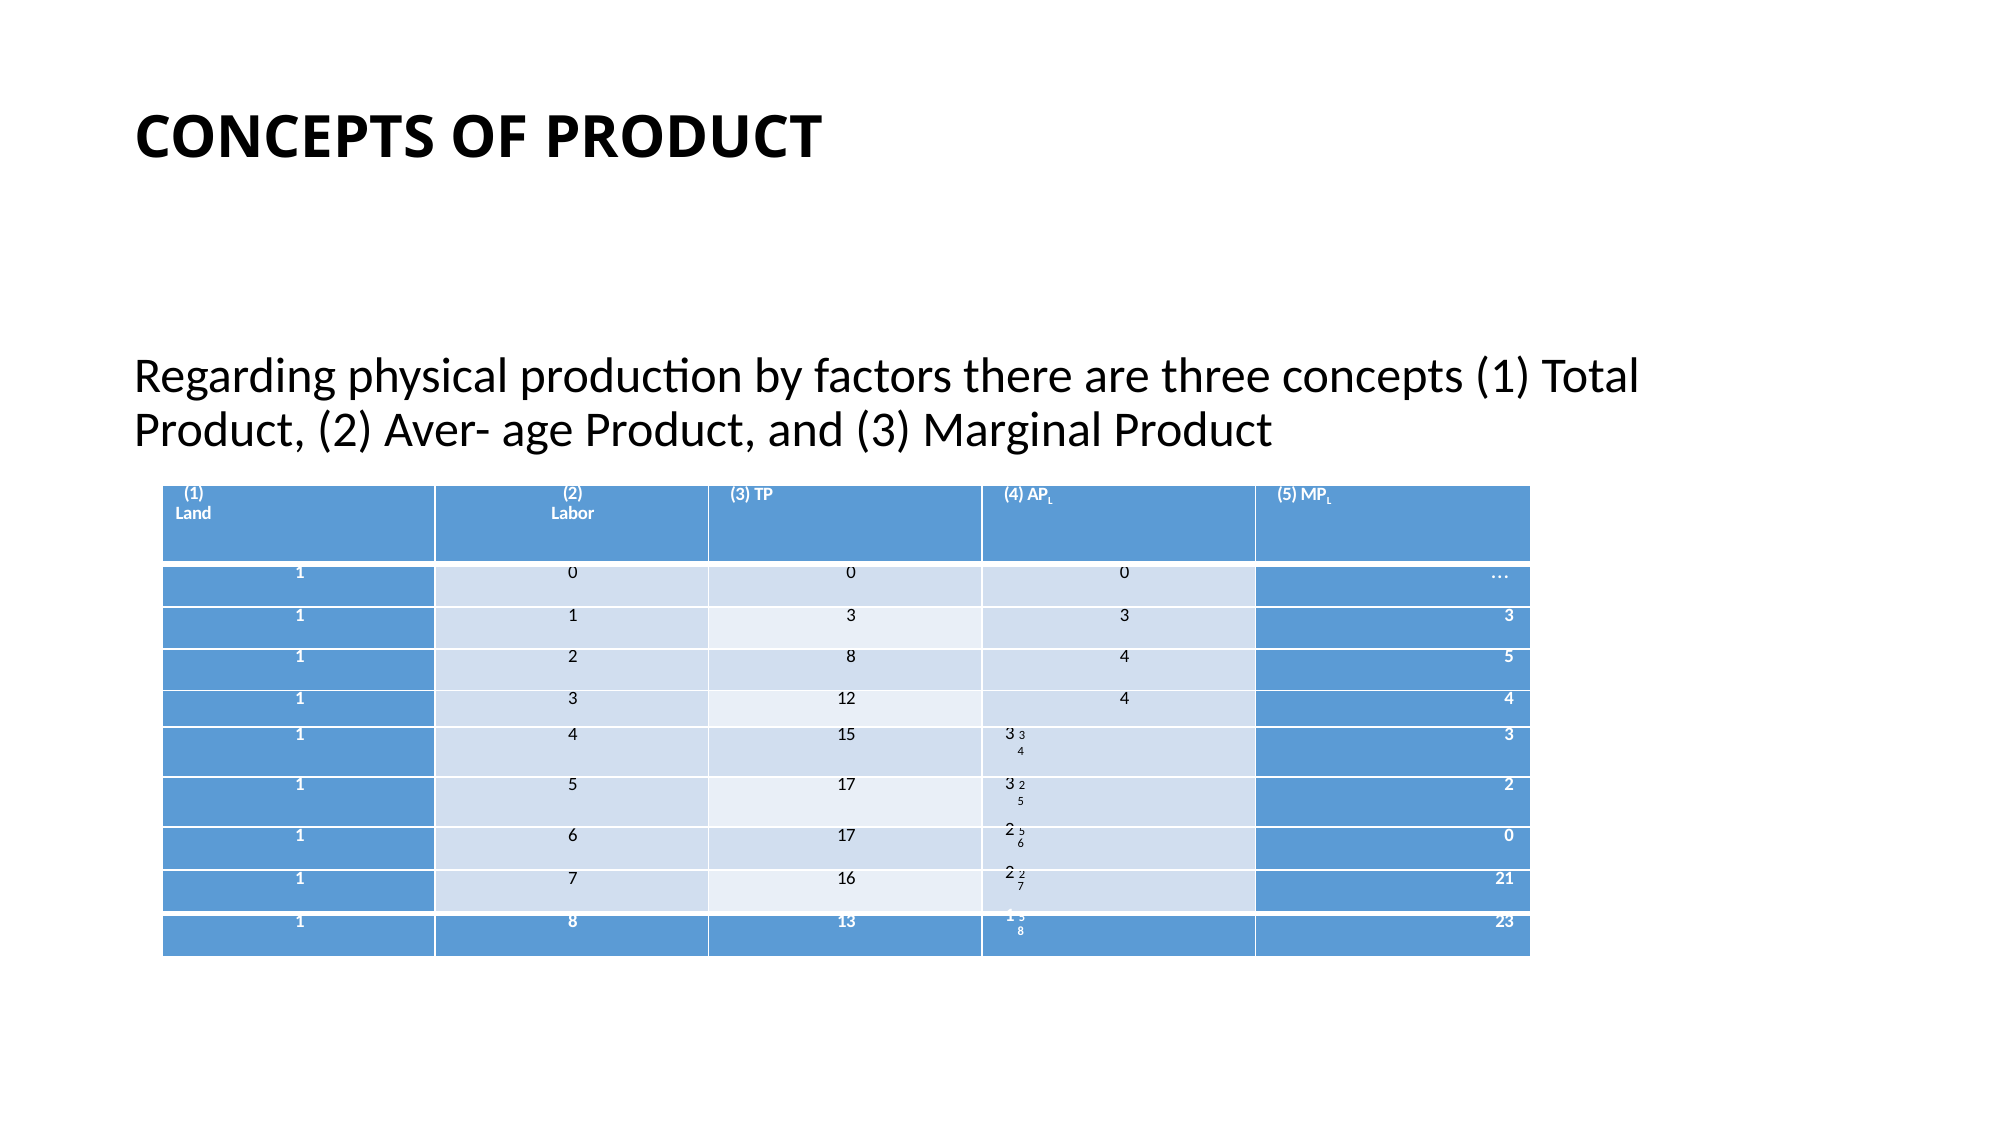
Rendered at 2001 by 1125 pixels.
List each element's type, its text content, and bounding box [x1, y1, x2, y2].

table_header (5) MPL [1256, 486, 1530, 561]
table_cell 2 5 6 [983, 828, 1255, 869]
table_cell 1 5 8 [983, 916, 1255, 956]
table_header (3) TP [709, 486, 981, 561]
table_cell 13 [709, 916, 981, 956]
table_cell 1 [163, 608, 434, 648]
table_cell 15 [709, 728, 981, 776]
table_cell ... [1256, 567, 1530, 606]
table_header (4) APL [983, 486, 1255, 561]
table_header (2) Labor [436, 486, 708, 561]
table_cell 0 [1256, 828, 1530, 869]
table_cell 1 [163, 778, 434, 826]
table_cell 5 [1256, 650, 1530, 690]
table_cell 3 2 5 [983, 778, 1255, 826]
table_cell 0 [436, 567, 708, 606]
table_cell 21 [1256, 871, 1530, 911]
table_cell 3 [1256, 728, 1530, 776]
table_cell 1 [163, 871, 434, 911]
table_cell 17 [709, 828, 981, 869]
title CONCEPTS OF PRODUCT [119, 52, 1620, 178]
table_cell 23 [1256, 916, 1530, 956]
table_cell 8 [436, 916, 708, 956]
table_cell 3 [709, 608, 981, 648]
table_cell 1 [163, 650, 434, 690]
table_cell 1 [163, 728, 434, 776]
table_cell 3 3 4 [983, 728, 1255, 776]
table_cell 4 [436, 728, 708, 776]
table_cell 4 [1256, 691, 1530, 726]
table_cell 3 [436, 691, 708, 726]
table_cell 1 [163, 691, 434, 726]
table_cell 2 [1256, 778, 1530, 826]
table_cell 1 [163, 828, 434, 869]
table_cell 5 [436, 778, 708, 826]
table_cell 3 [1256, 608, 1530, 648]
table_cell 8 [709, 650, 981, 690]
table_cell 4 [983, 691, 1255, 726]
table_cell 2 2 7 [983, 871, 1255, 911]
table_cell 7 [436, 871, 708, 911]
table_header (1) Land [163, 486, 434, 561]
table_cell 0 [983, 567, 1255, 606]
table_cell 4 [983, 650, 1255, 690]
table_cell 12 [709, 691, 981, 726]
table_cell 6 [436, 828, 708, 869]
table_cell 17 [709, 778, 981, 826]
table_cell 1 [163, 567, 434, 606]
table_cell 1 [163, 916, 434, 956]
table_cell 1 [436, 608, 708, 648]
subtitle Regarding physical production by factors there are three concepts (1) Total Product, (2) Aver- age Product, and (3) Marginal Product [119, 342, 1750, 992]
table_cell 3 [983, 608, 1255, 648]
table_cell 2 [436, 650, 708, 690]
table_cell 0 [709, 567, 981, 606]
table_cell 16 [709, 871, 981, 911]
